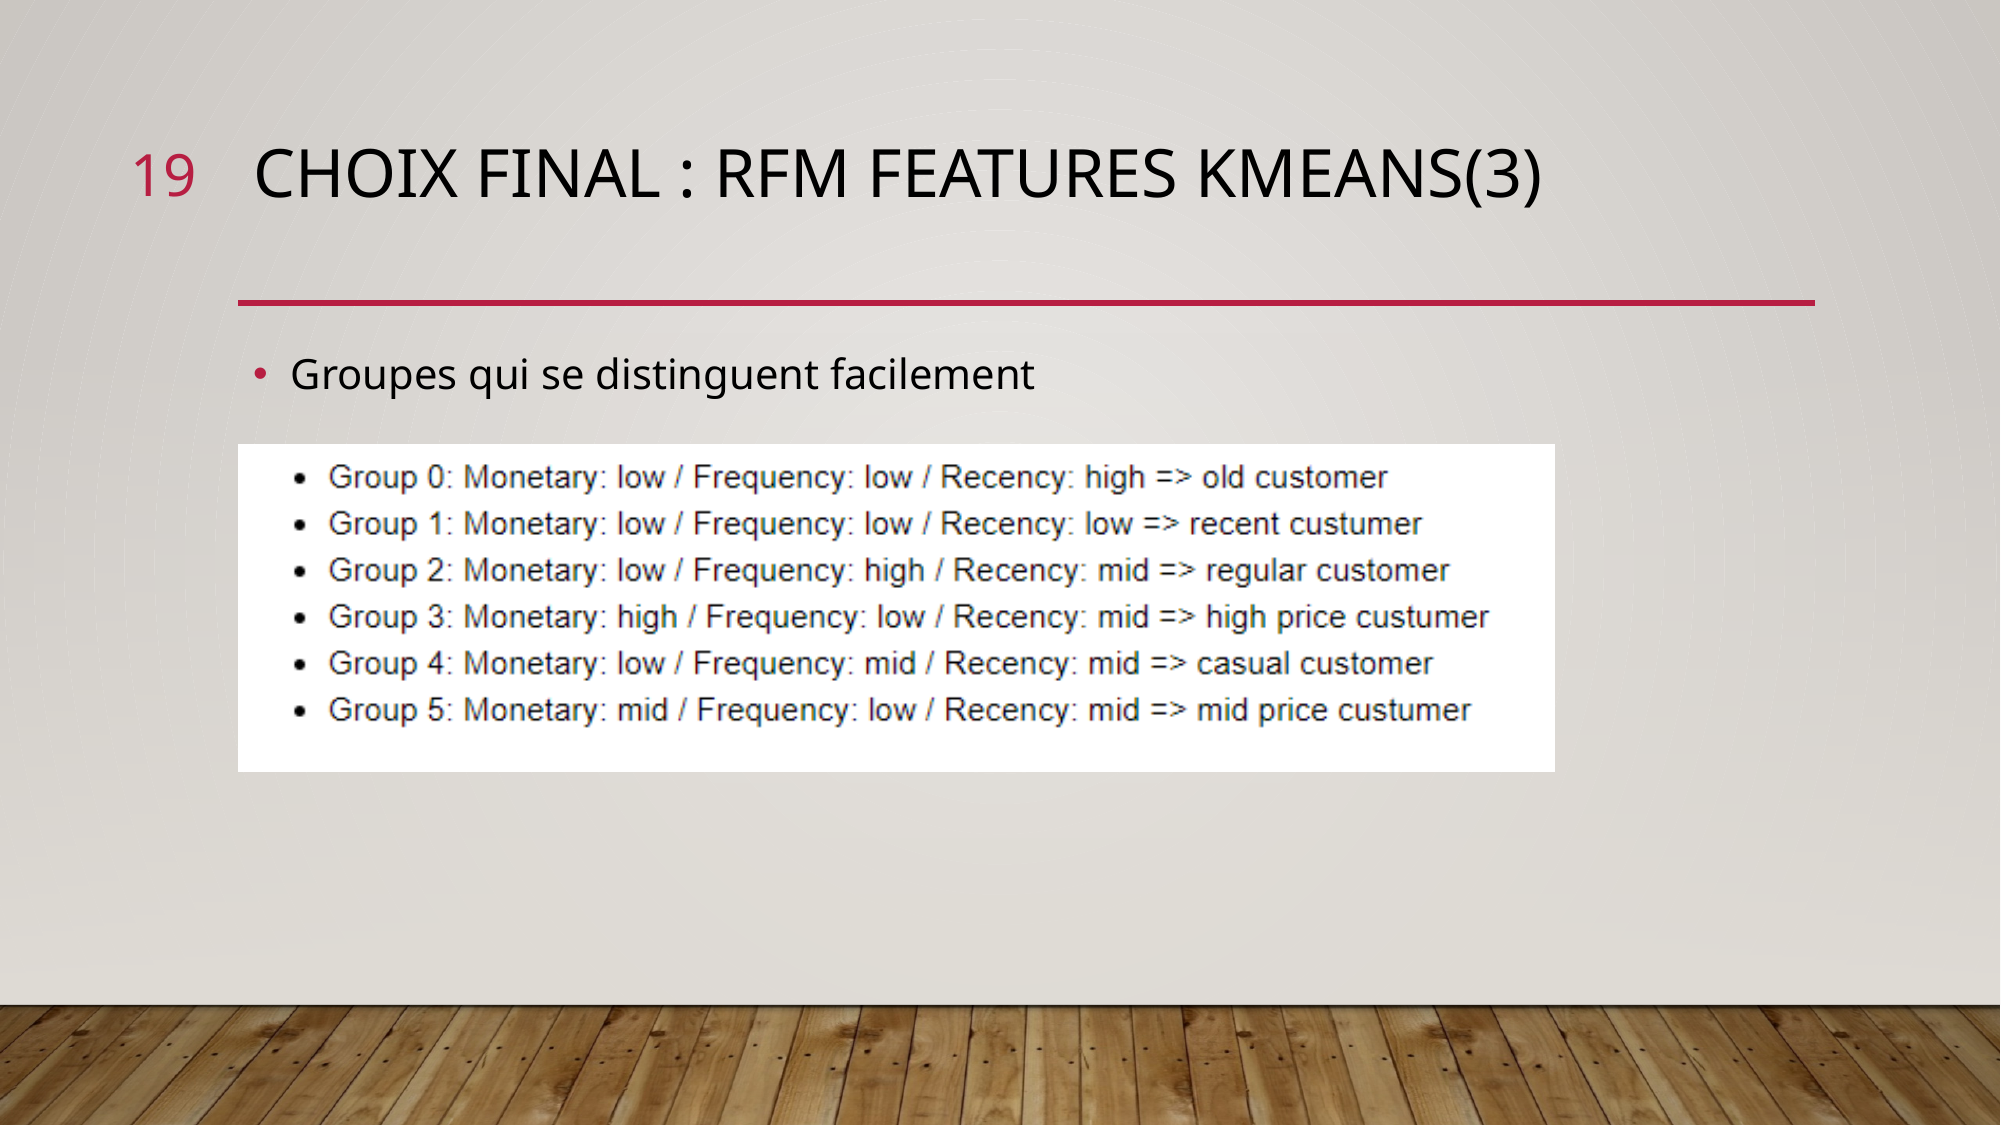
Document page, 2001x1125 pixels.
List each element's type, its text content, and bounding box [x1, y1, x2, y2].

slide_number 19 [78, 131, 212, 214]
list Groupes qui se distinguent facilement [238, 330, 1814, 418]
picture [0, 1005, 2000, 1125]
picture [237, 444, 1555, 772]
title Choix final : RFM Features KMEANS(3) [238, 131, 1814, 305]
